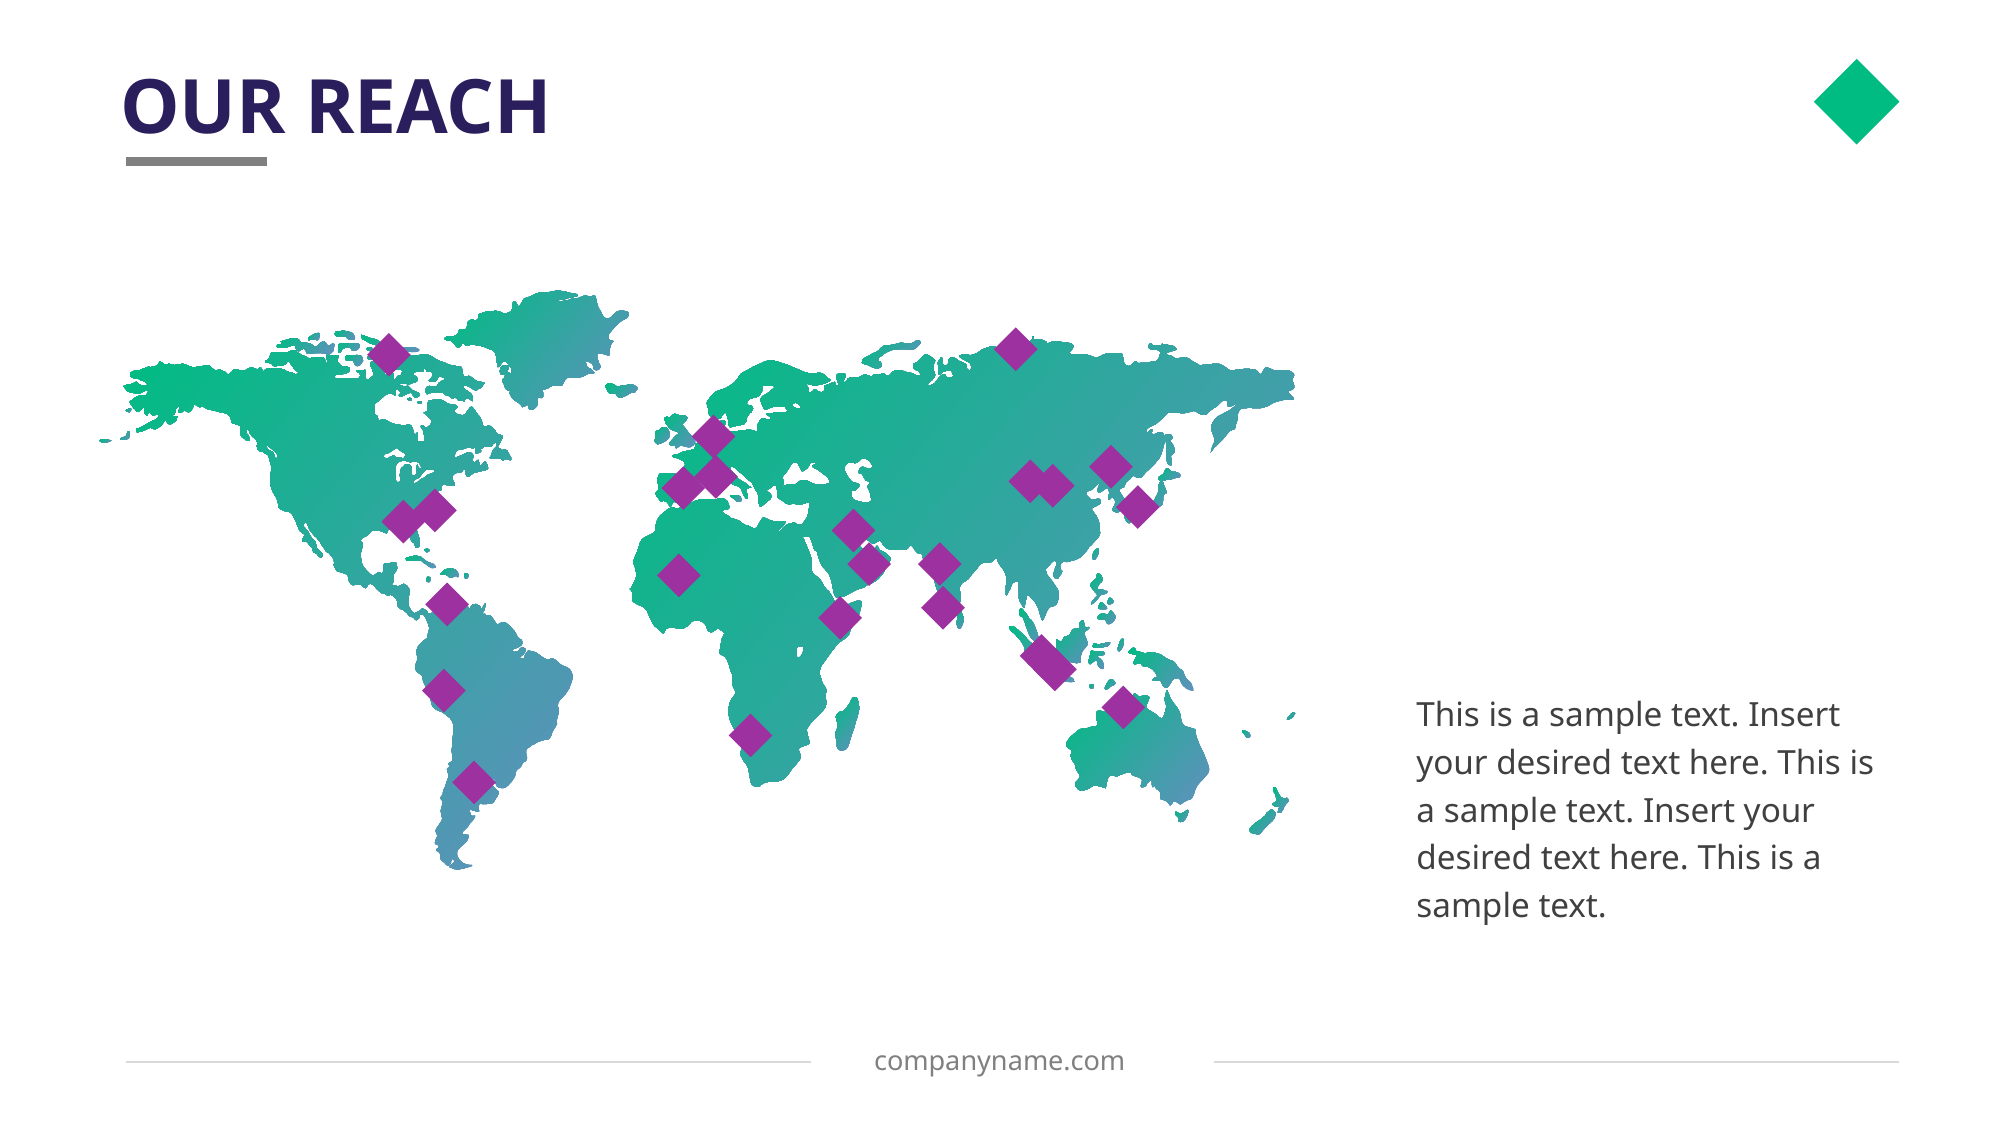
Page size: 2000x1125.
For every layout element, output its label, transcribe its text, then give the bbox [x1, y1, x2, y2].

slide_number 7 [1814, 59, 1900, 145]
title OUR REACH [99, 45, 1900, 162]
text_box This is a sample text. Insert your desired text here. This is a sample text. Insert your desired text here. This is a sample text. [1416, 677, 1900, 932]
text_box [99, 290, 1296, 870]
footer companyname.com [580, 1031, 1419, 1092]
